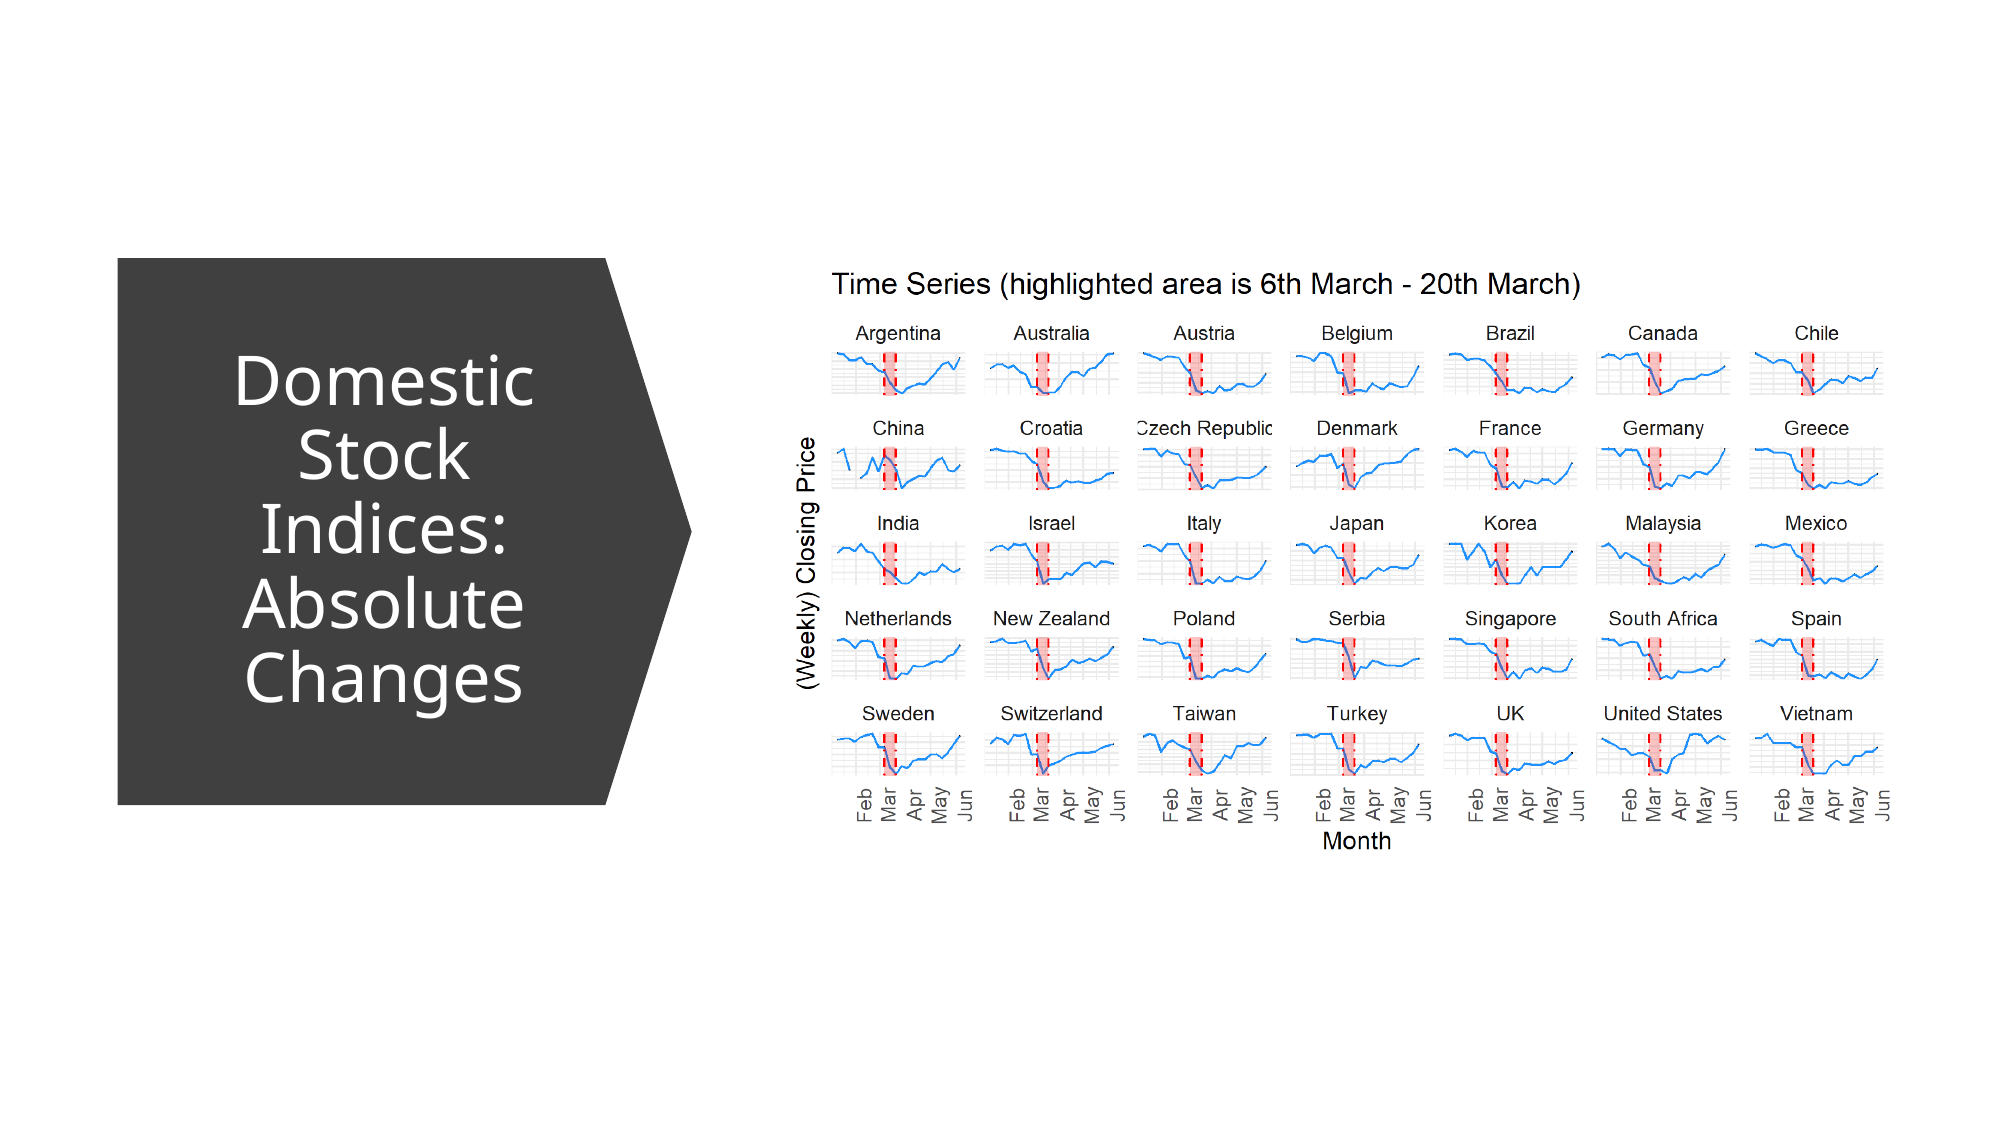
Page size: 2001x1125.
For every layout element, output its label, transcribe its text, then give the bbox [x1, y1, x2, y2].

text_box [116, 257, 693, 807]
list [783, 259, 1896, 866]
title Domestic Stock Indices: Absolute Changes [168, 322, 601, 741]
